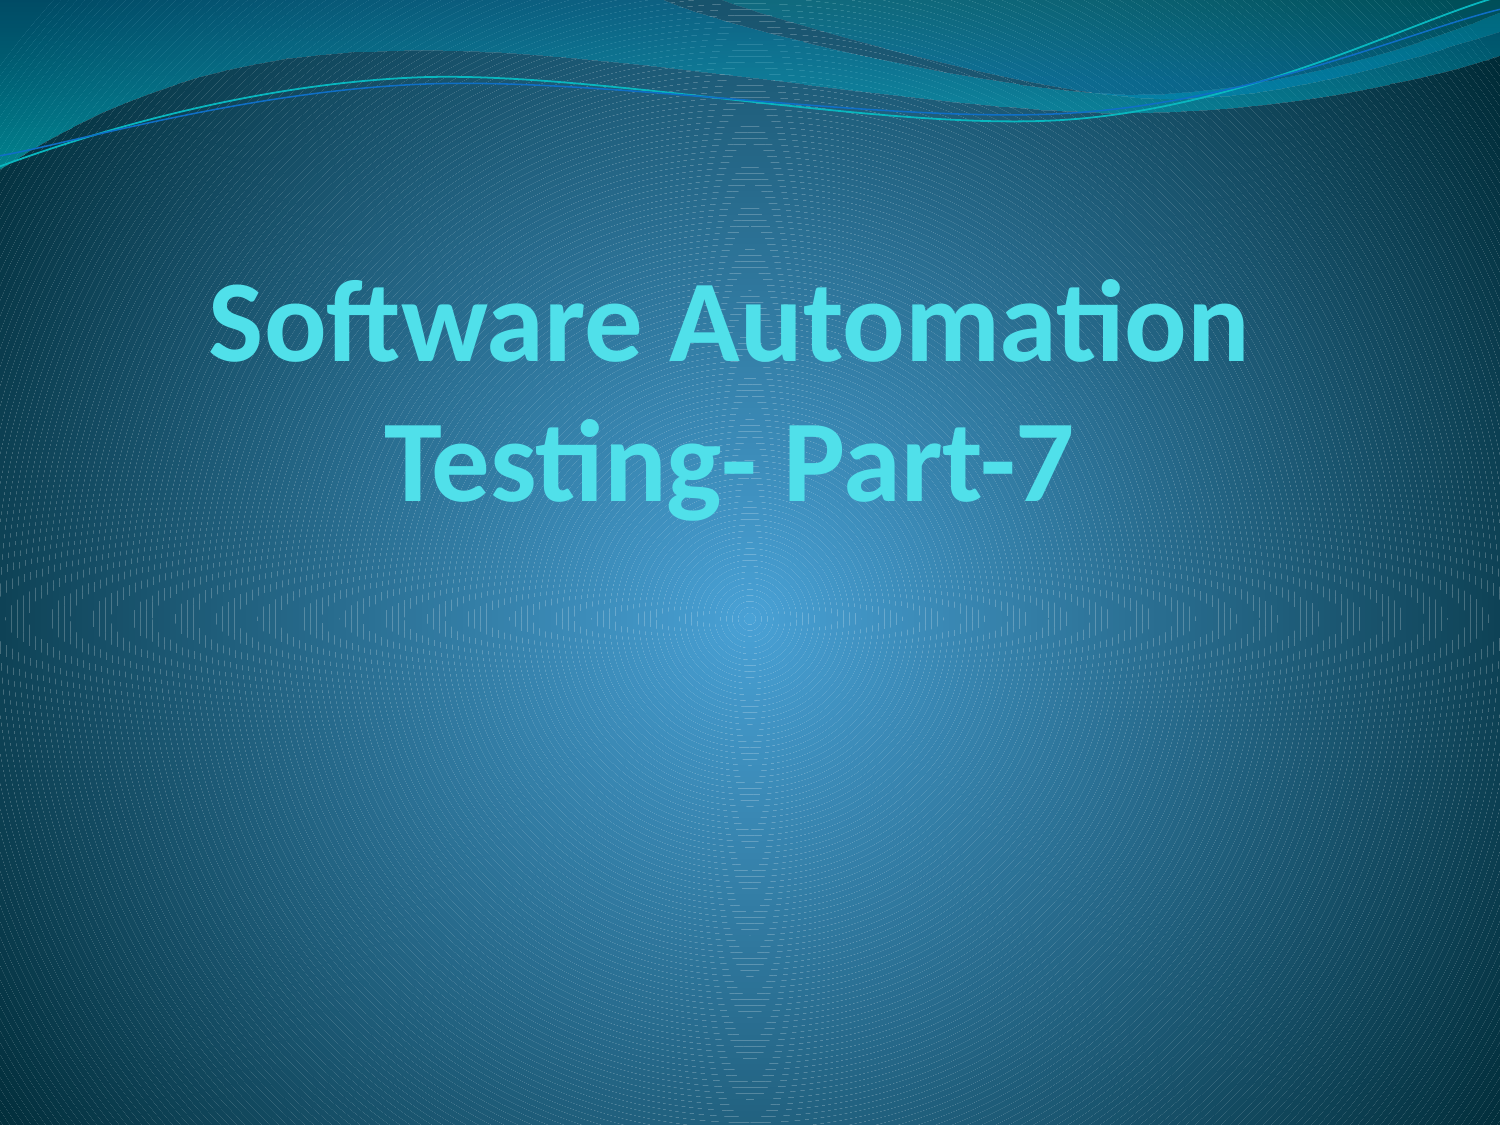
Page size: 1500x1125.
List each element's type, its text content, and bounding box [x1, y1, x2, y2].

title Software Automation Testing- Part-7 [87, 224, 1376, 525]
